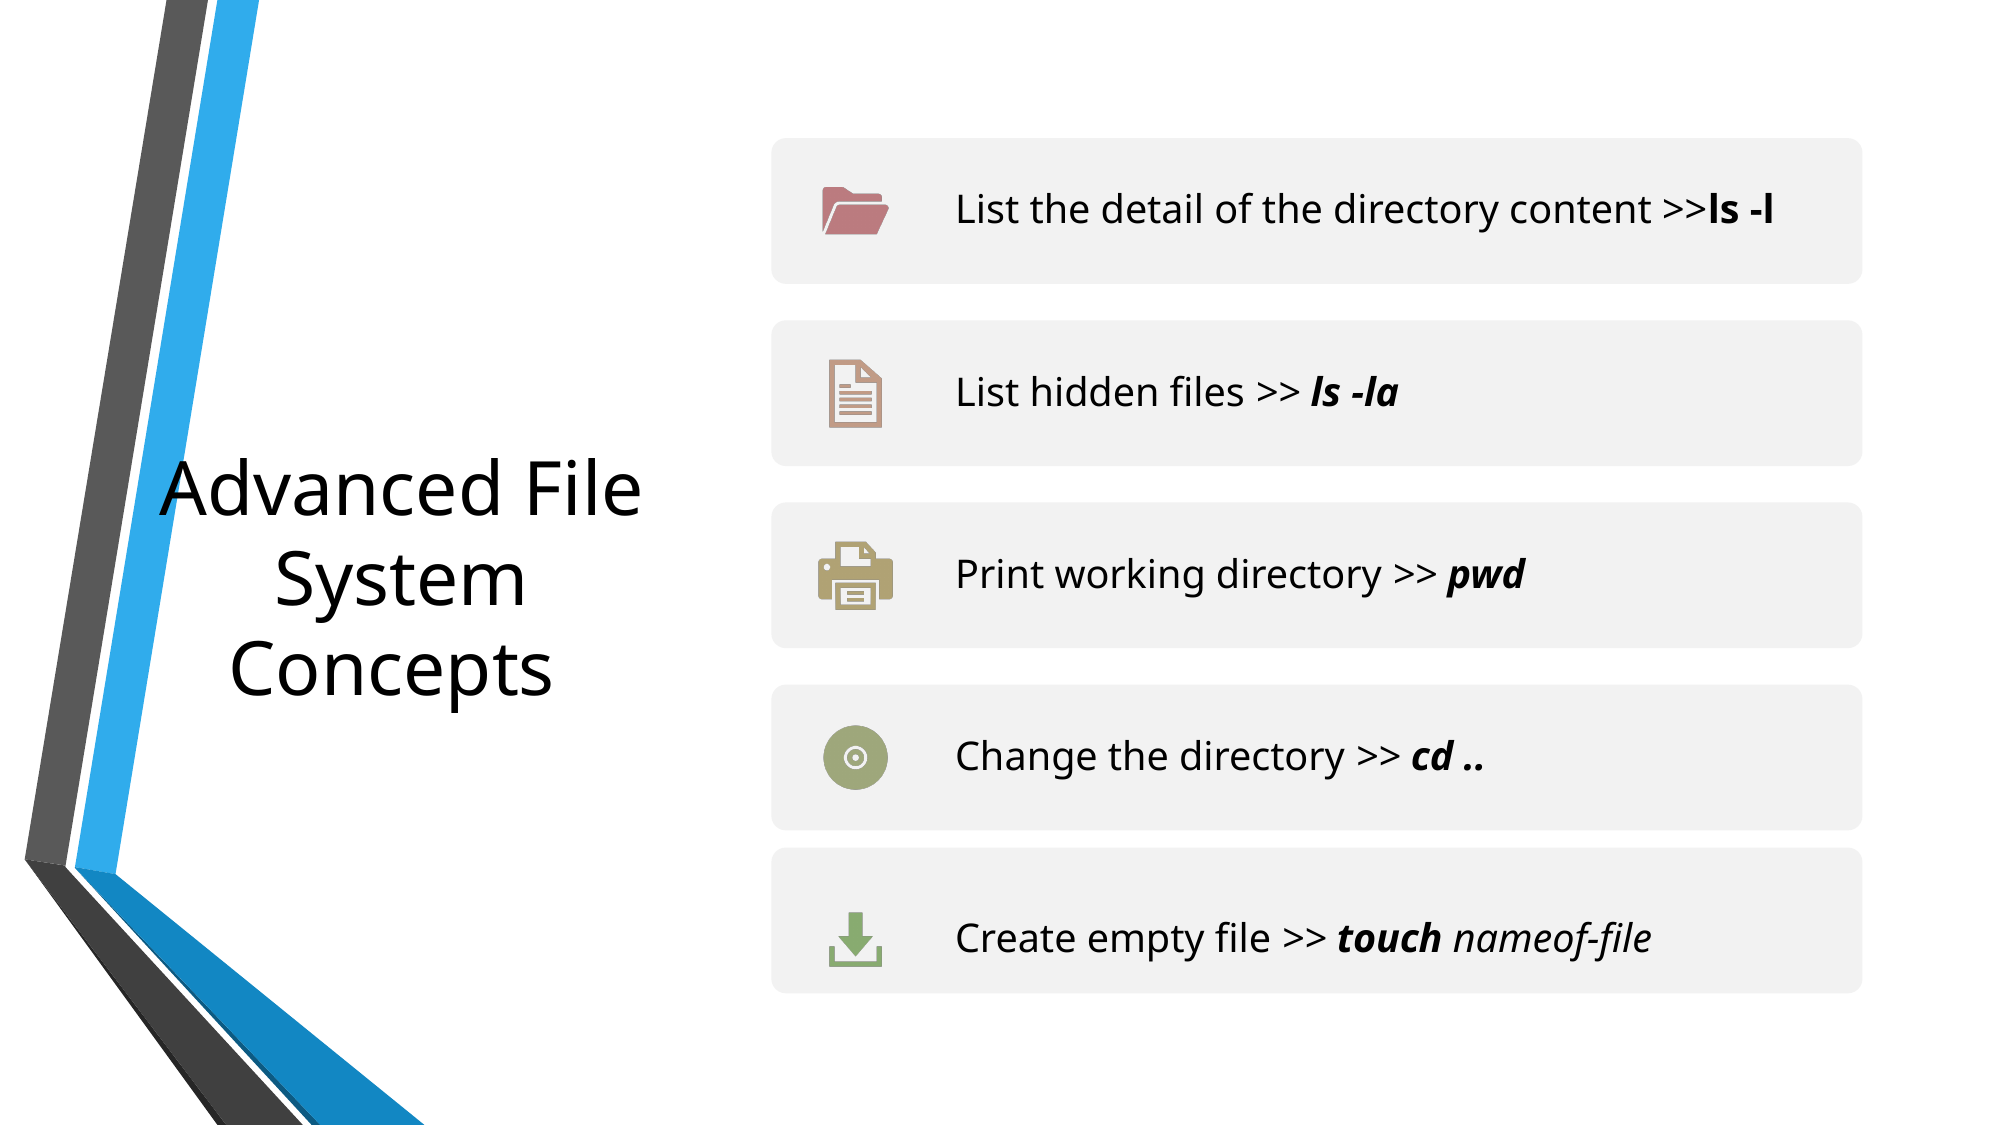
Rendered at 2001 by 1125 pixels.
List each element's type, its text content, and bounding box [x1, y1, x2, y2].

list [771, 137, 1863, 1014]
title Advanced File System Concepts [137, 245, 666, 906]
